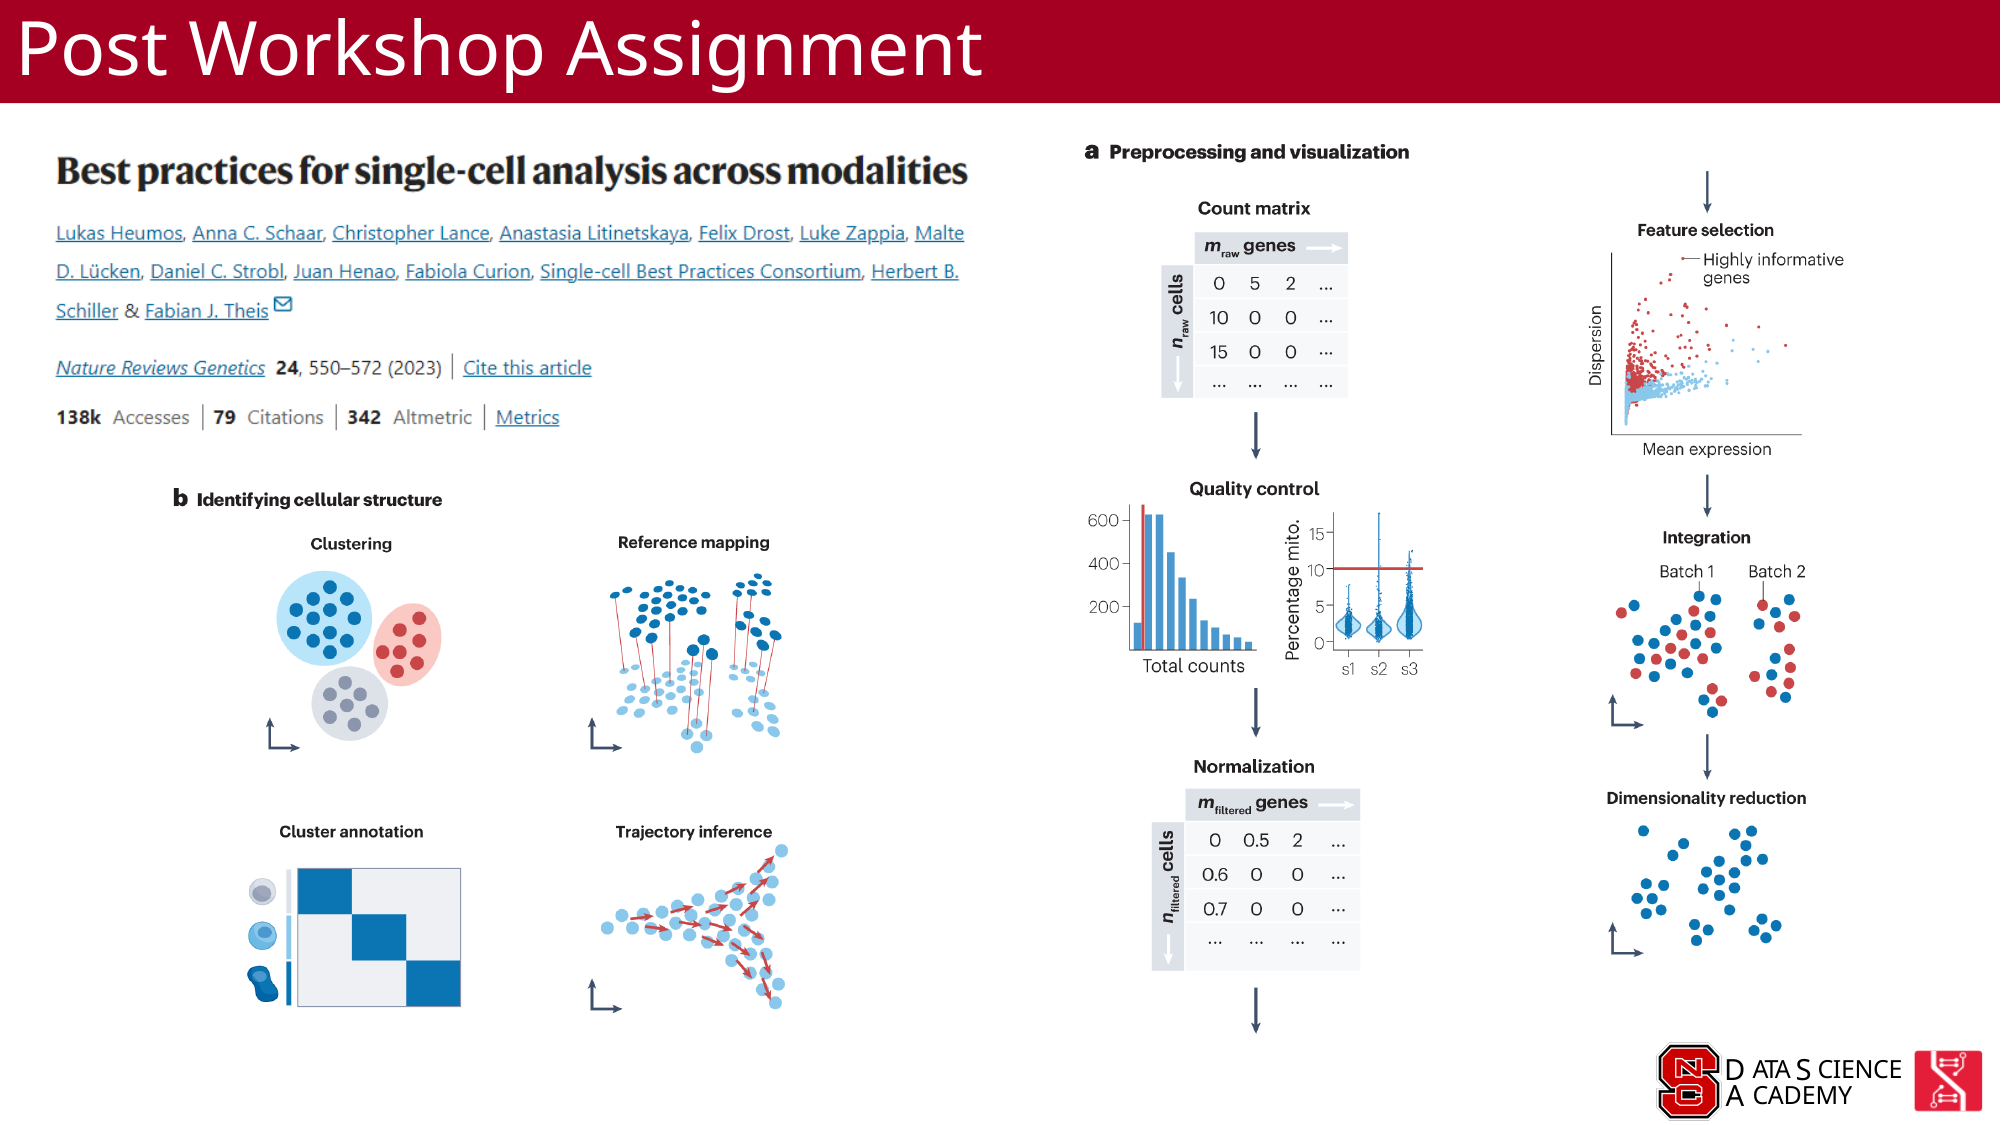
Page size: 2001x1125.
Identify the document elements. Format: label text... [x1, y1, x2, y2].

picture [1549, 168, 1881, 957]
picture [1912, 1050, 1985, 1112]
title Post Workshop Assignment [0, 0, 2000, 104]
picture [1084, 142, 1445, 1041]
picture [1656, 1042, 1722, 1121]
picture [43, 142, 983, 434]
picture [162, 487, 815, 1093]
